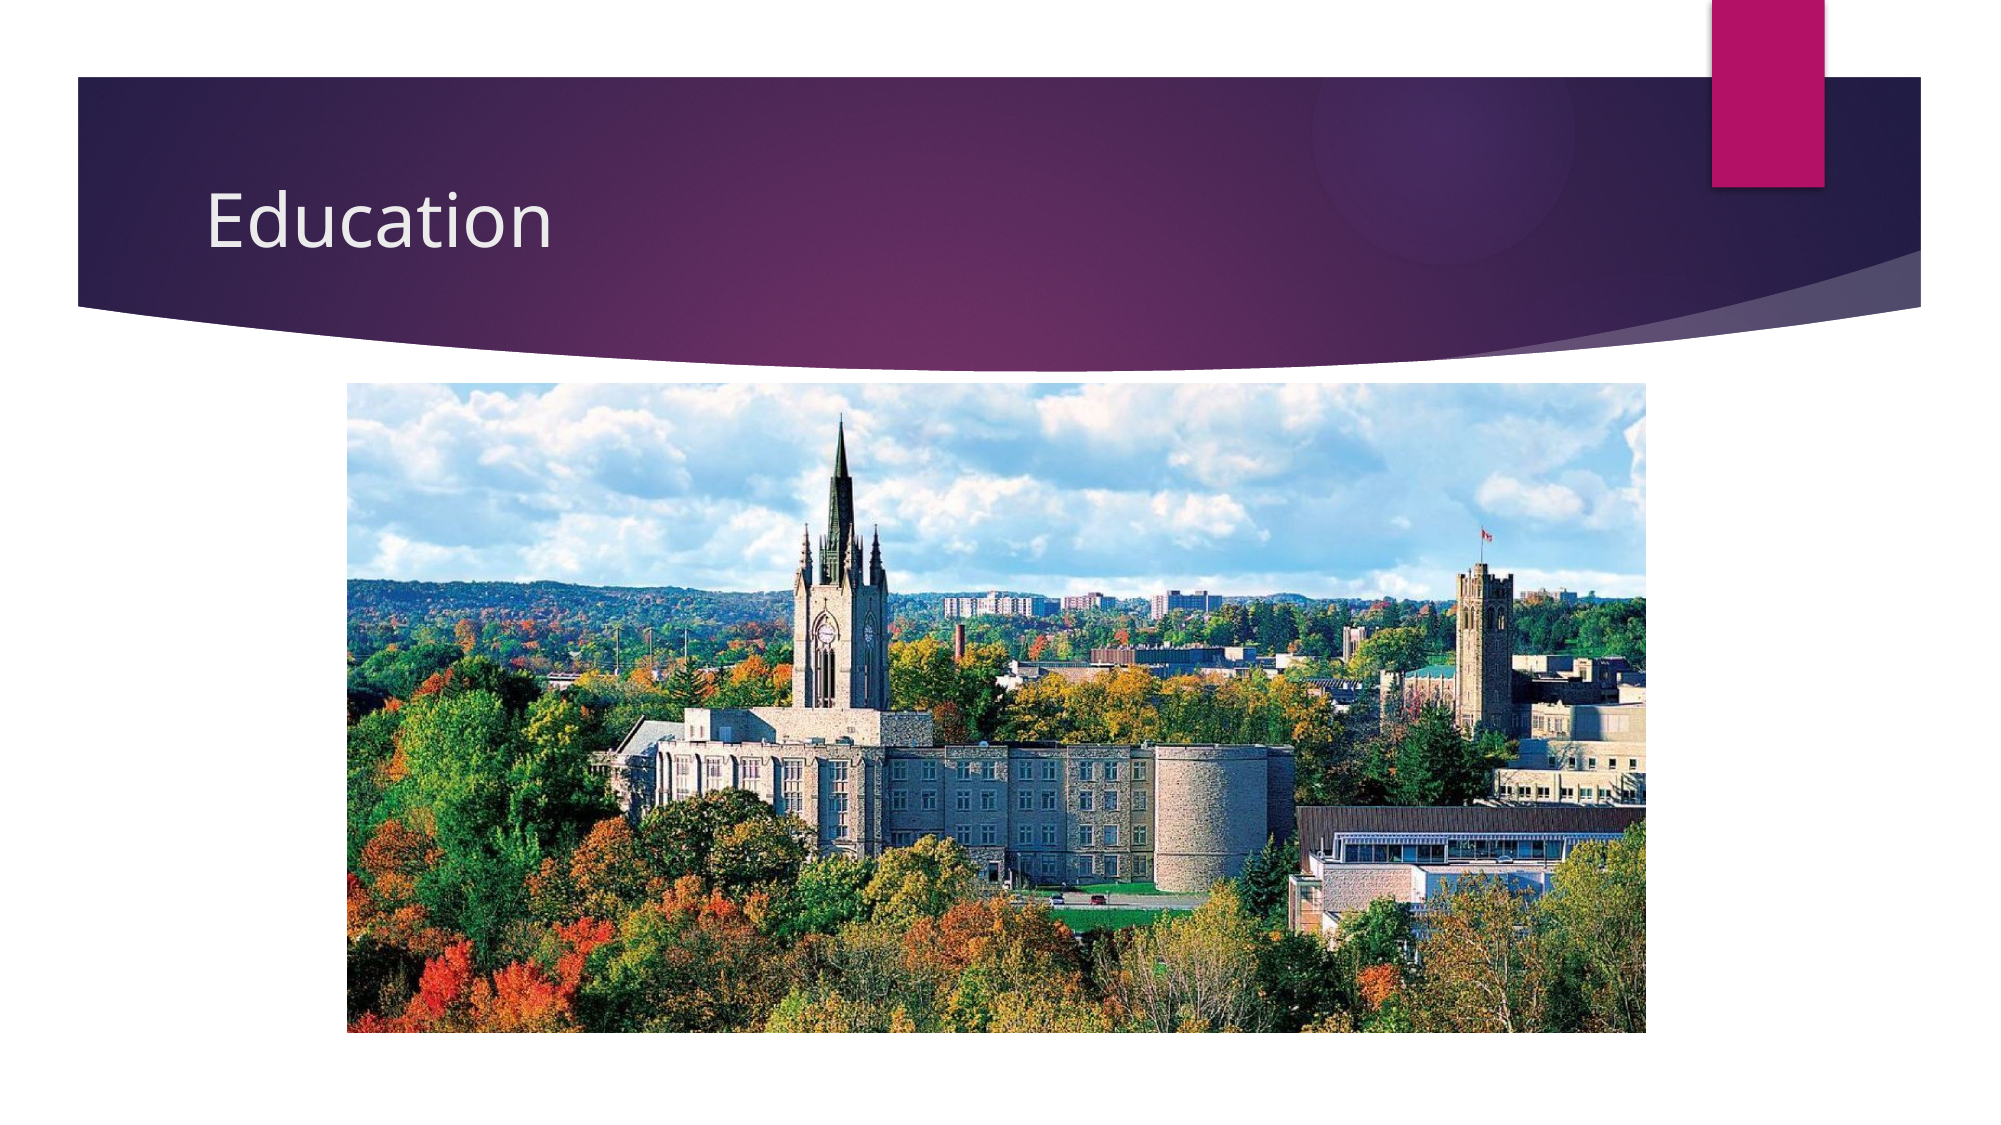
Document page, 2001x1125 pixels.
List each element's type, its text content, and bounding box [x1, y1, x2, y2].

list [347, 383, 1647, 1033]
title Education [189, 159, 1627, 276]
